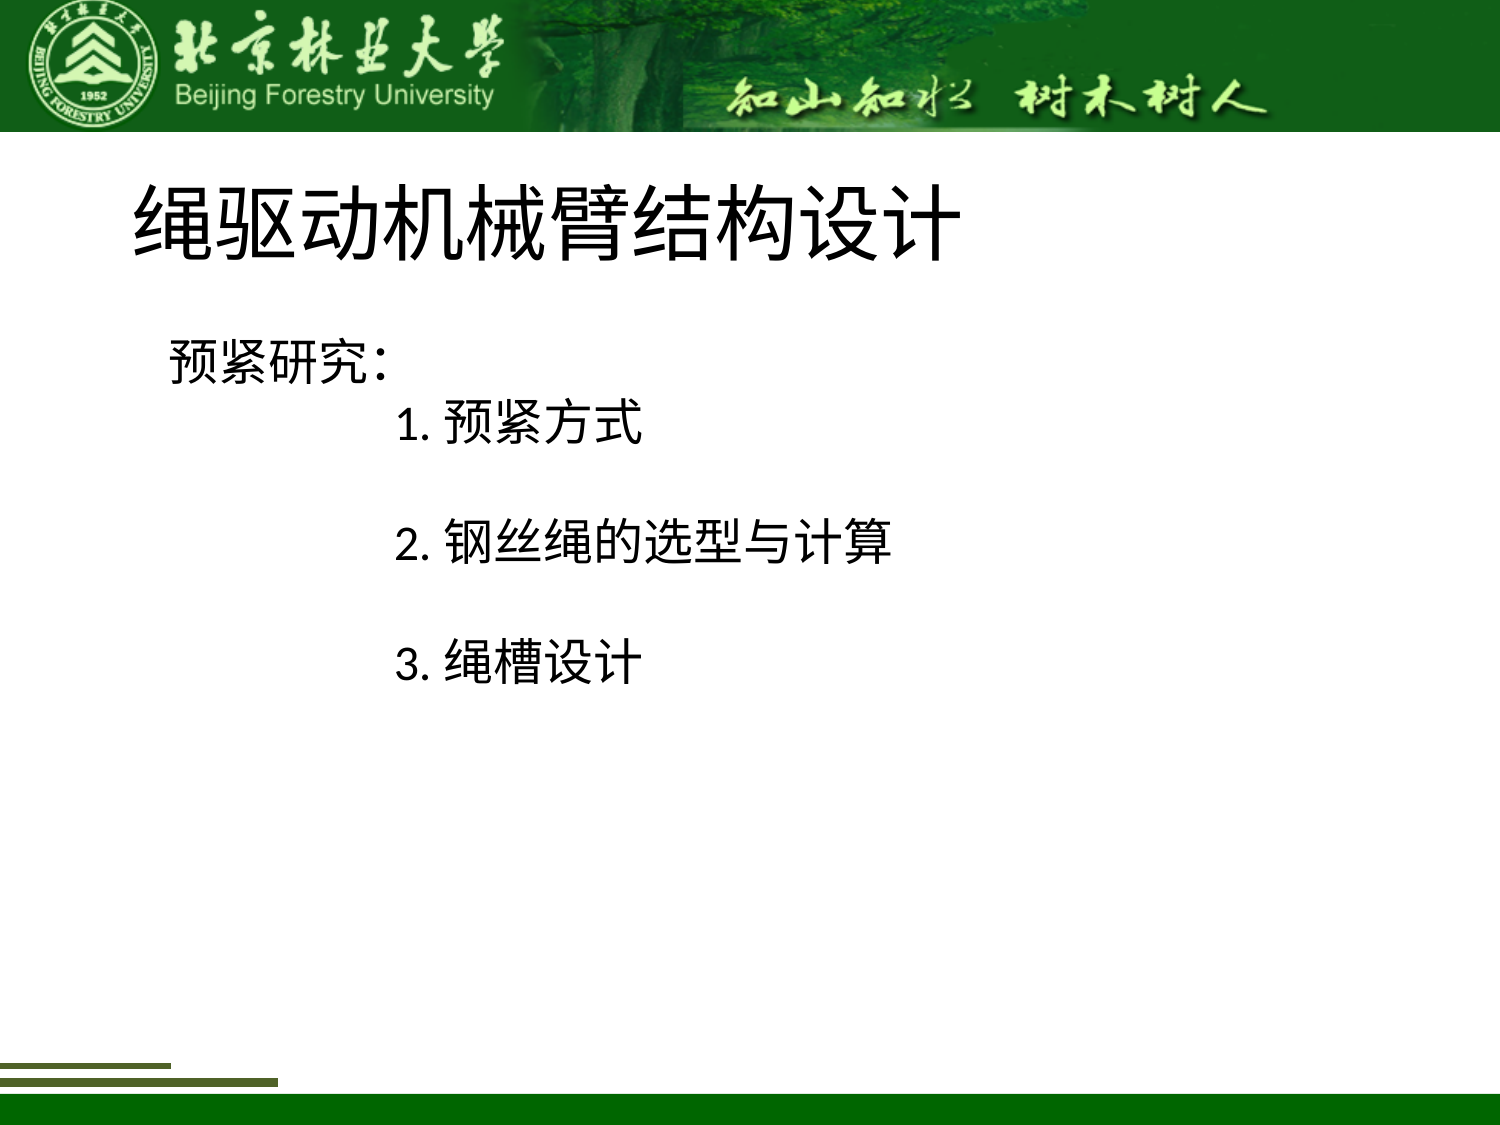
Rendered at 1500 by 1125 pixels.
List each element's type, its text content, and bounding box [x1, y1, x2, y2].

text_box 预紧研究： 1.预紧方式 2.钢丝绳的选型与计算 3.绳槽设计 [153, 322, 1115, 698]
slide_number [1074, 1042, 1425, 1103]
text_box 绳驱动机械臂结构设计 [117, 164, 1360, 279]
picture [0, 0, 1500, 132]
